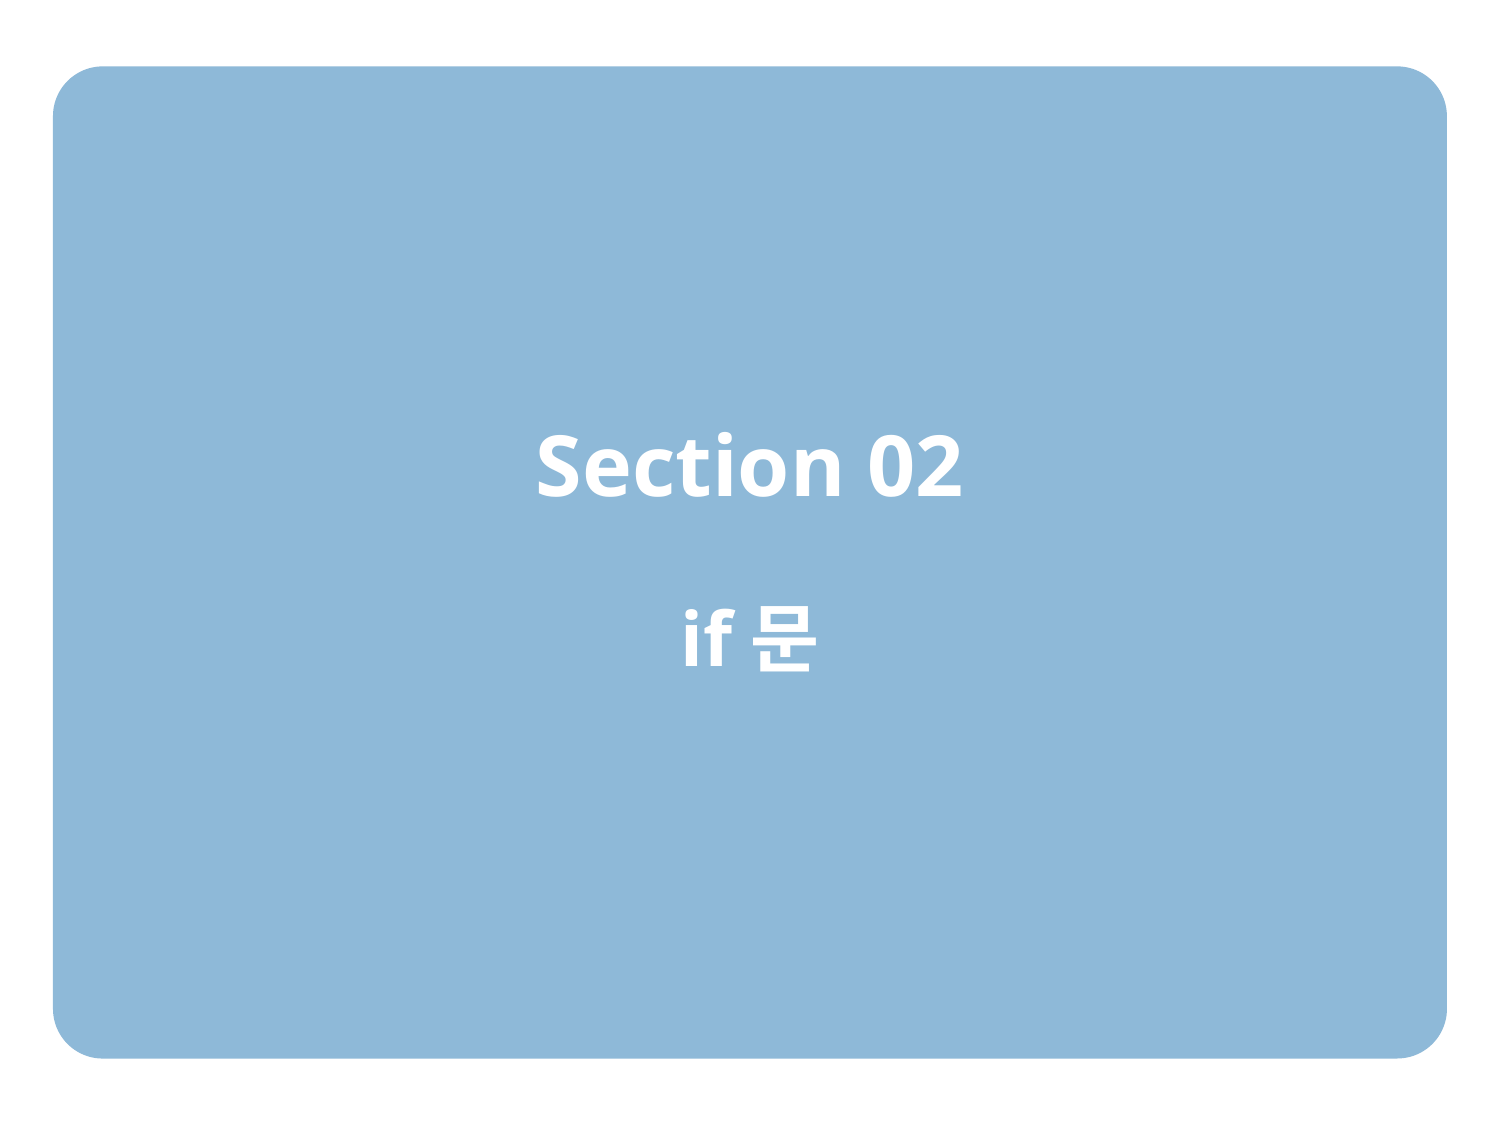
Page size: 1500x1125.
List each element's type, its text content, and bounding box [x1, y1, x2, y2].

list if문 [117, 559, 1383, 715]
list Section 02 [117, 385, 1383, 540]
